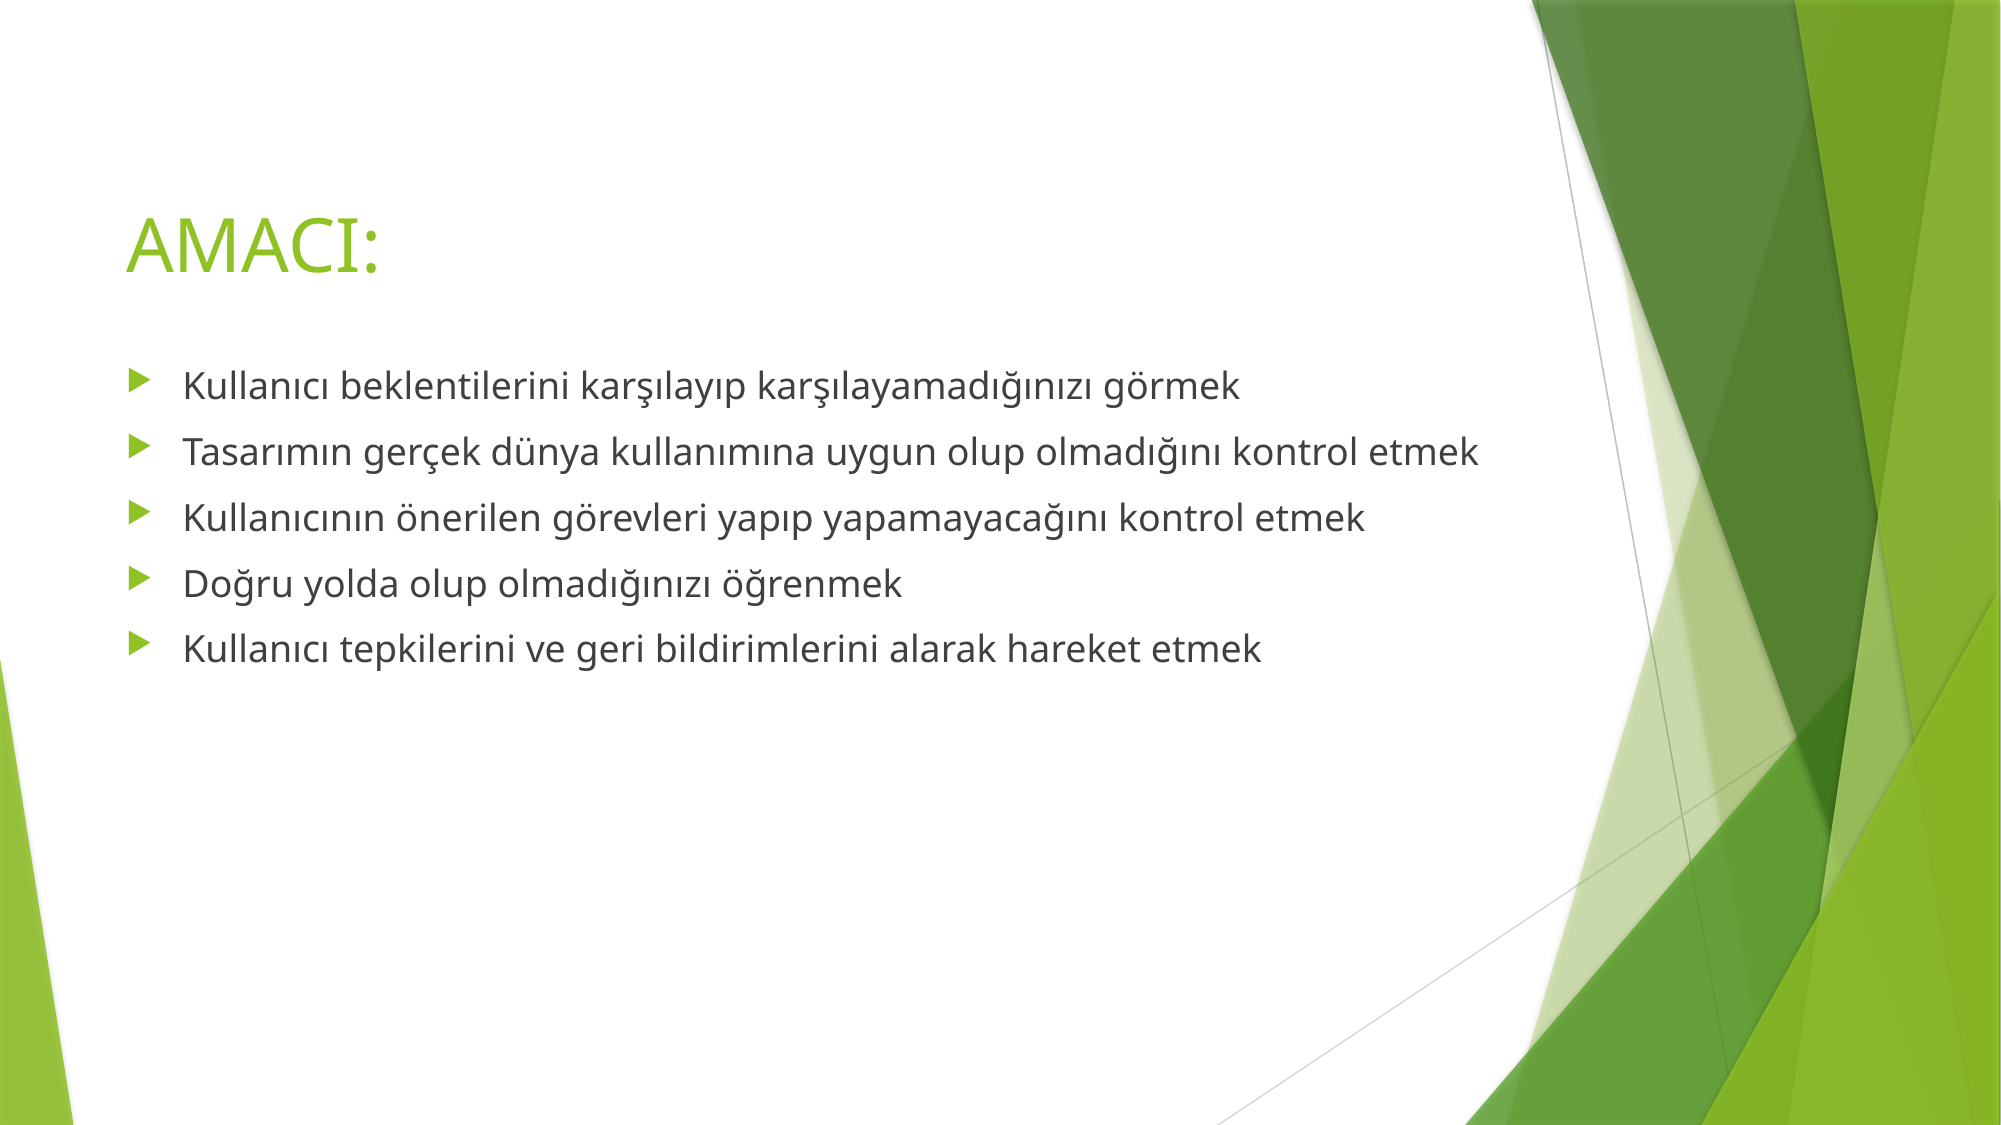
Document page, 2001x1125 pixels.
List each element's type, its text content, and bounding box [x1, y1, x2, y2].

list Kullanıcı beklentilerini karşılayıp karşılayamadığınızı görmek Tasarımın gerçek dünya kullanımına uygun olup olmadığını kontrol etmek Kullanıcının önerilen görevleri yapıp yapamayacağını kontrol etmek Doğru yolda olup olmadığınızı öğrenmek Kullanıcı tepkilerini ve geri bildirimlerini alarak hareket etmek [111, 354, 1522, 992]
title AMACI: [111, 99, 1522, 317]
